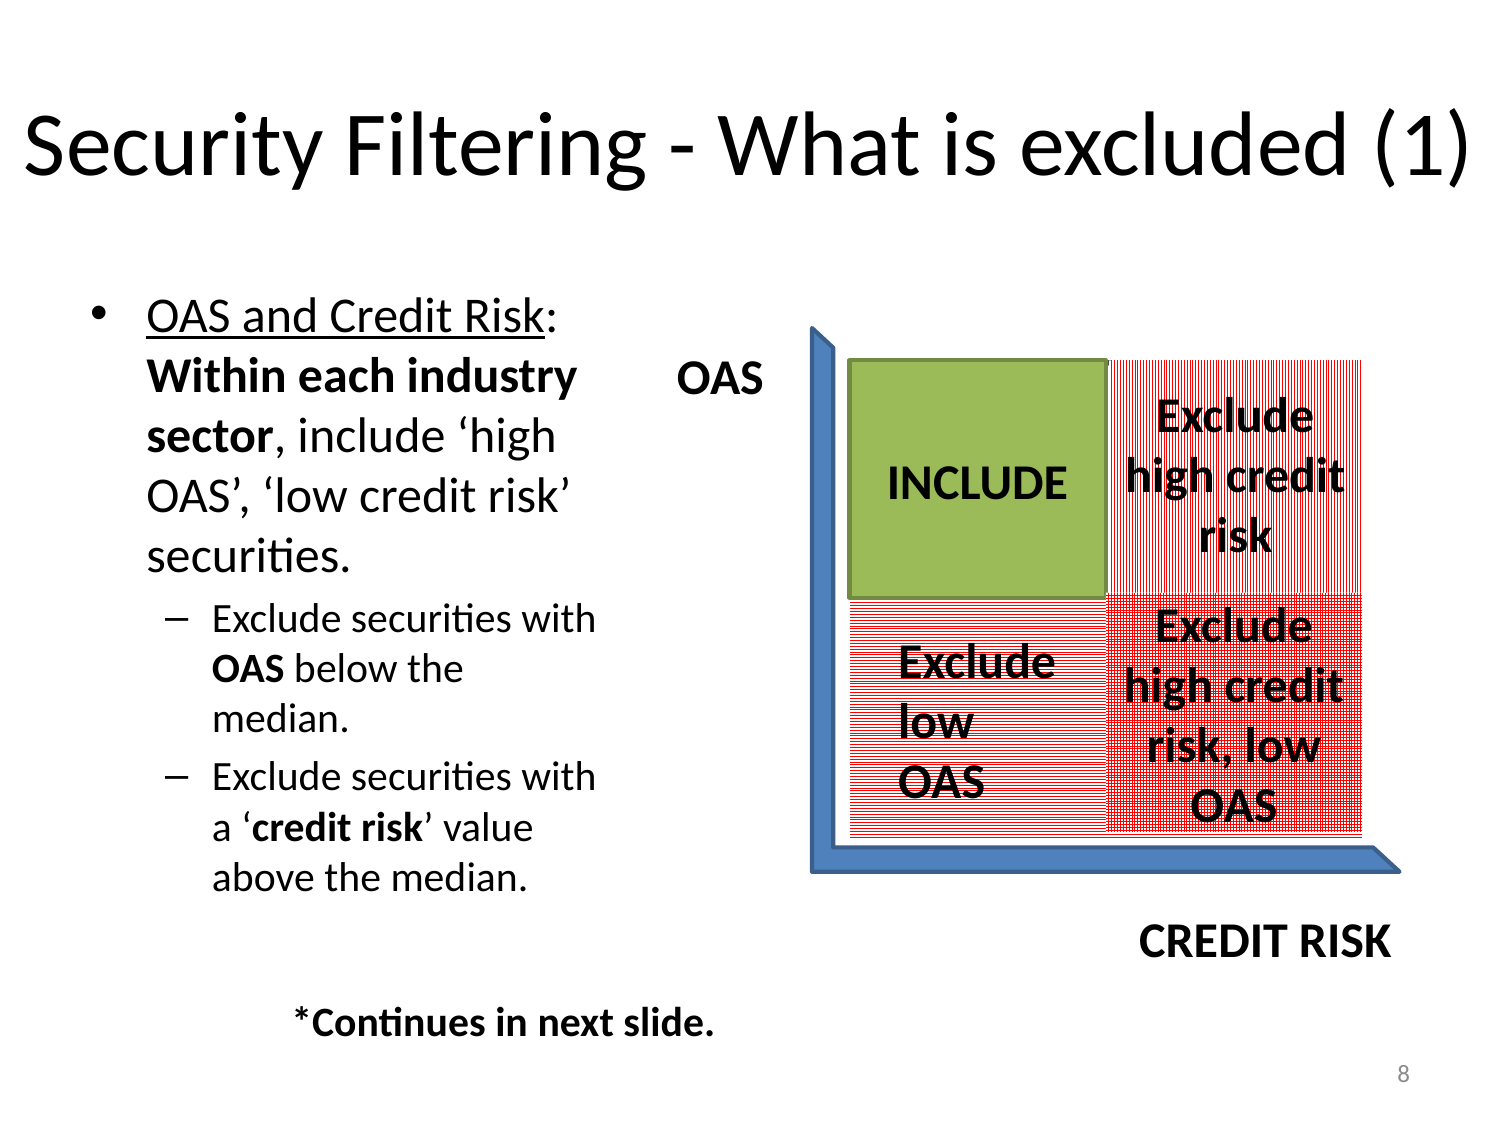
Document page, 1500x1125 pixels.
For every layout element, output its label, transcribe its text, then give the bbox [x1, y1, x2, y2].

text_box Exclude high credit risk, low OAS [1104, 590, 1364, 834]
list OAS and Credit Risk: Within each industry sector, include ‘high OAS’, ‘low credit risk’ securities. Exclude securities with OAS below the median. Exclude securities with a ‘credit risk’ value above the median. [75, 275, 625, 1038]
text_box INCLUDE [847, 358, 1108, 600]
title Security Filtering - What is excluded (1) [0, 45, 1500, 233]
slide_number 8 [1074, 1042, 1425, 1103]
text_box Exclude low OAS [847, 600, 1364, 839]
text_box Exclude high credit risk [1108, 358, 1364, 590]
text_box *Continues in next slide. [276, 987, 731, 1053]
text_box OAS [662, 337, 788, 413]
text_box [809, 326, 1402, 874]
text_box CREDIT RISK [1124, 899, 1419, 975]
